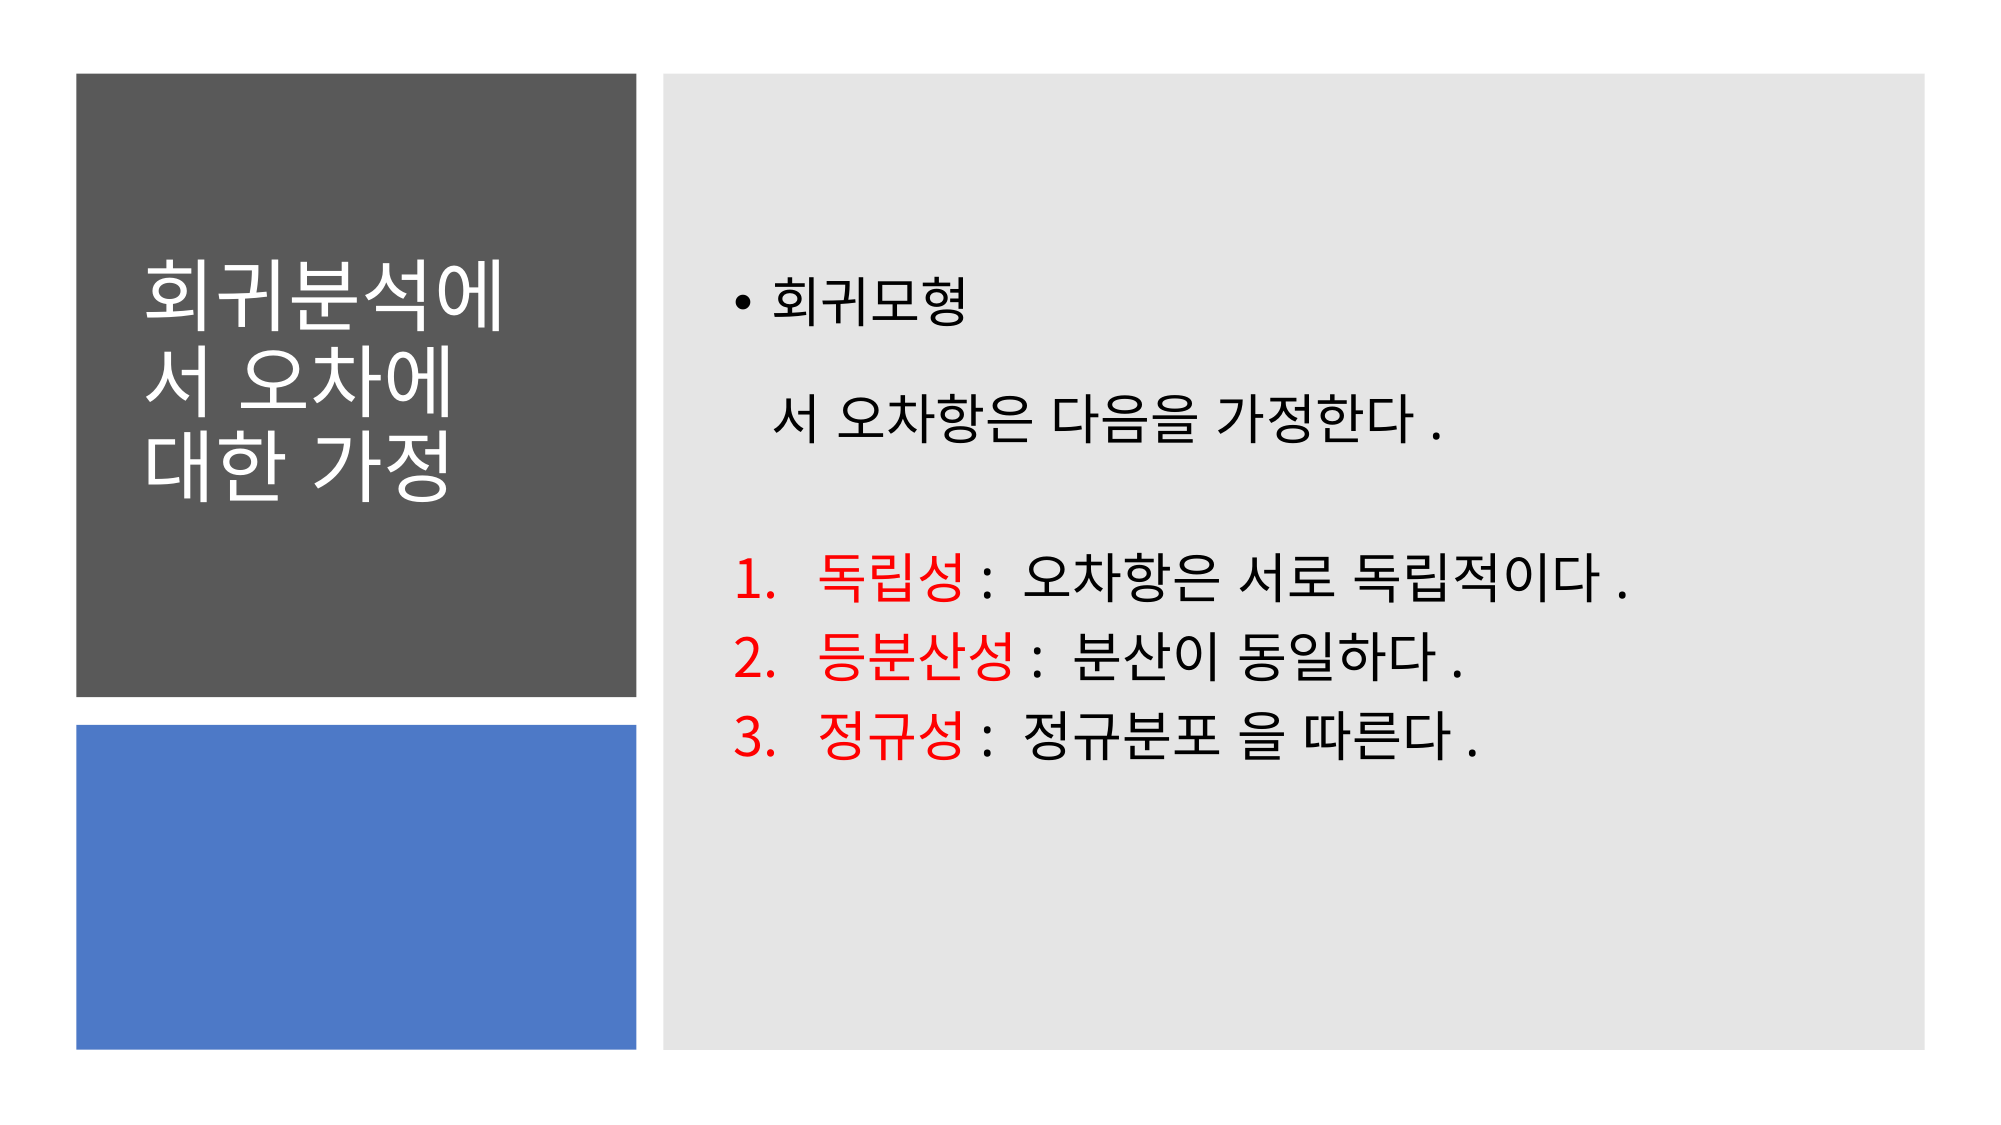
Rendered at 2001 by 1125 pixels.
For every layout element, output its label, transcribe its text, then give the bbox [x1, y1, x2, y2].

text_box [662, 72, 1926, 1051]
text_box [75, 724, 637, 1051]
title 회귀분석에서 오차에 대한 가정 [127, 120, 595, 652]
text_box [75, 72, 637, 698]
